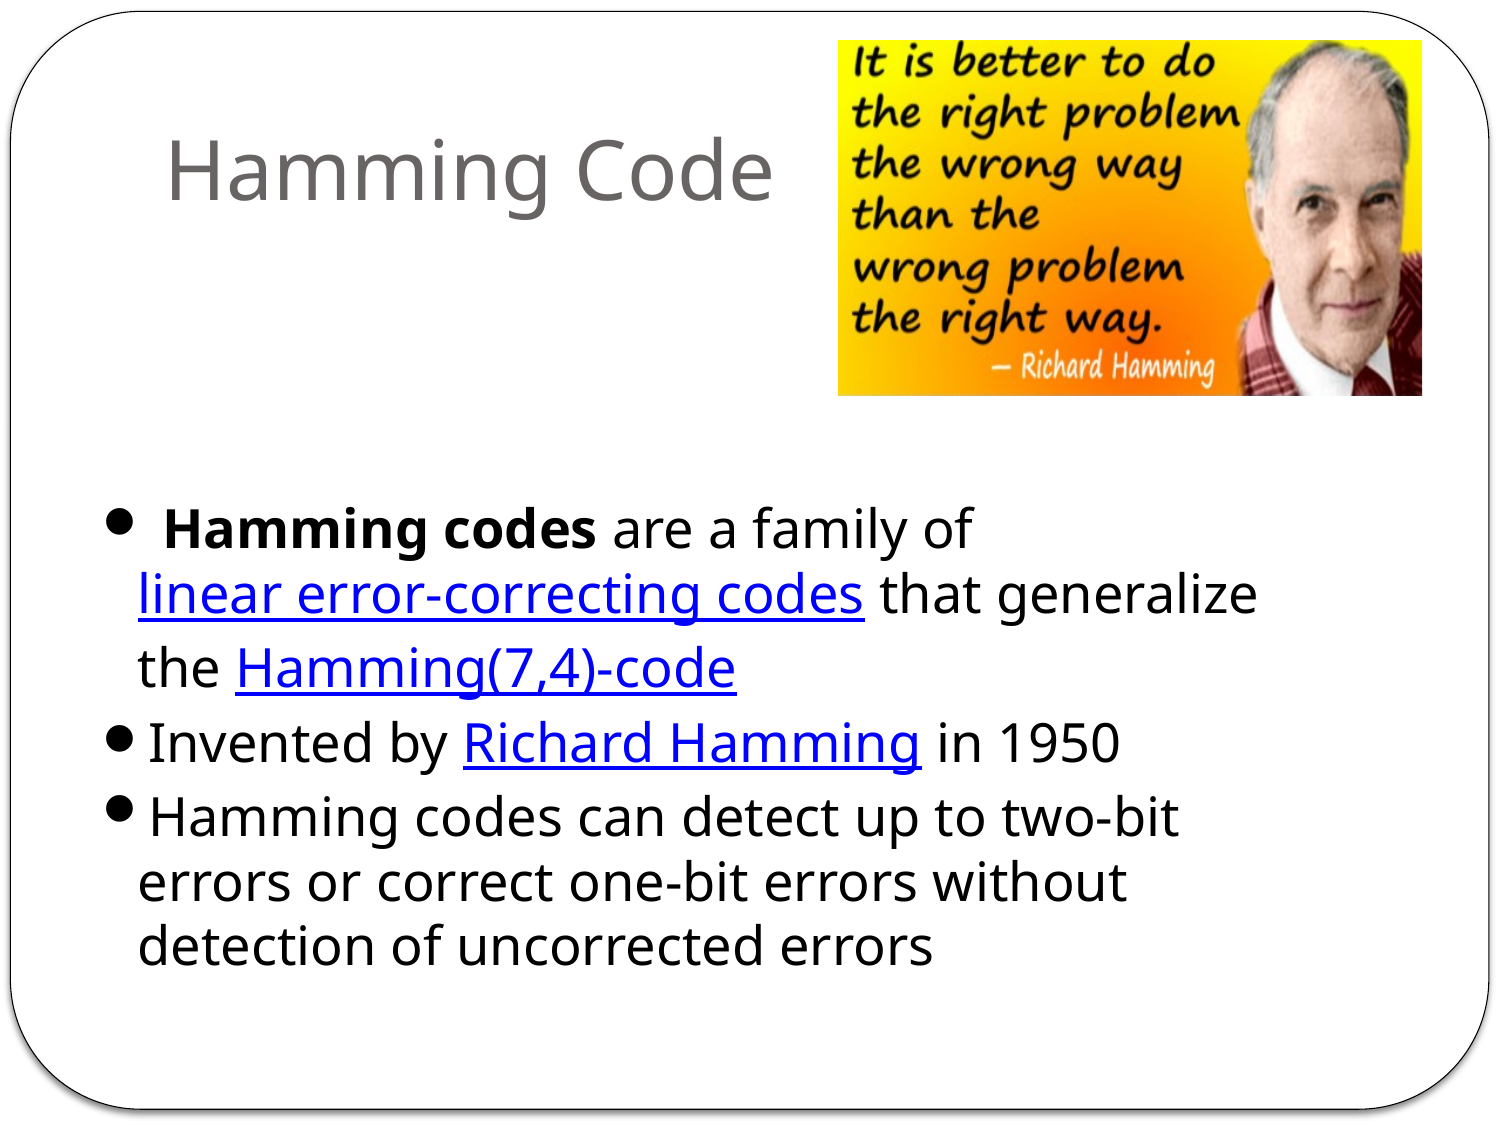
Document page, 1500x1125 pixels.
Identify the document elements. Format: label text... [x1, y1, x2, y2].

picture [838, 40, 1428, 396]
text_box Hamming codes are a family of linear error-correcting codes that generalize the Hamming(7,4)-code Invented by Richard Hamming in 1950 Hamming codes can detect up to two-bit errors or correct one-bit errors without detection of uncorrected errors [87, 487, 1363, 1000]
text_box Hamming Code [150, 45, 833, 233]
